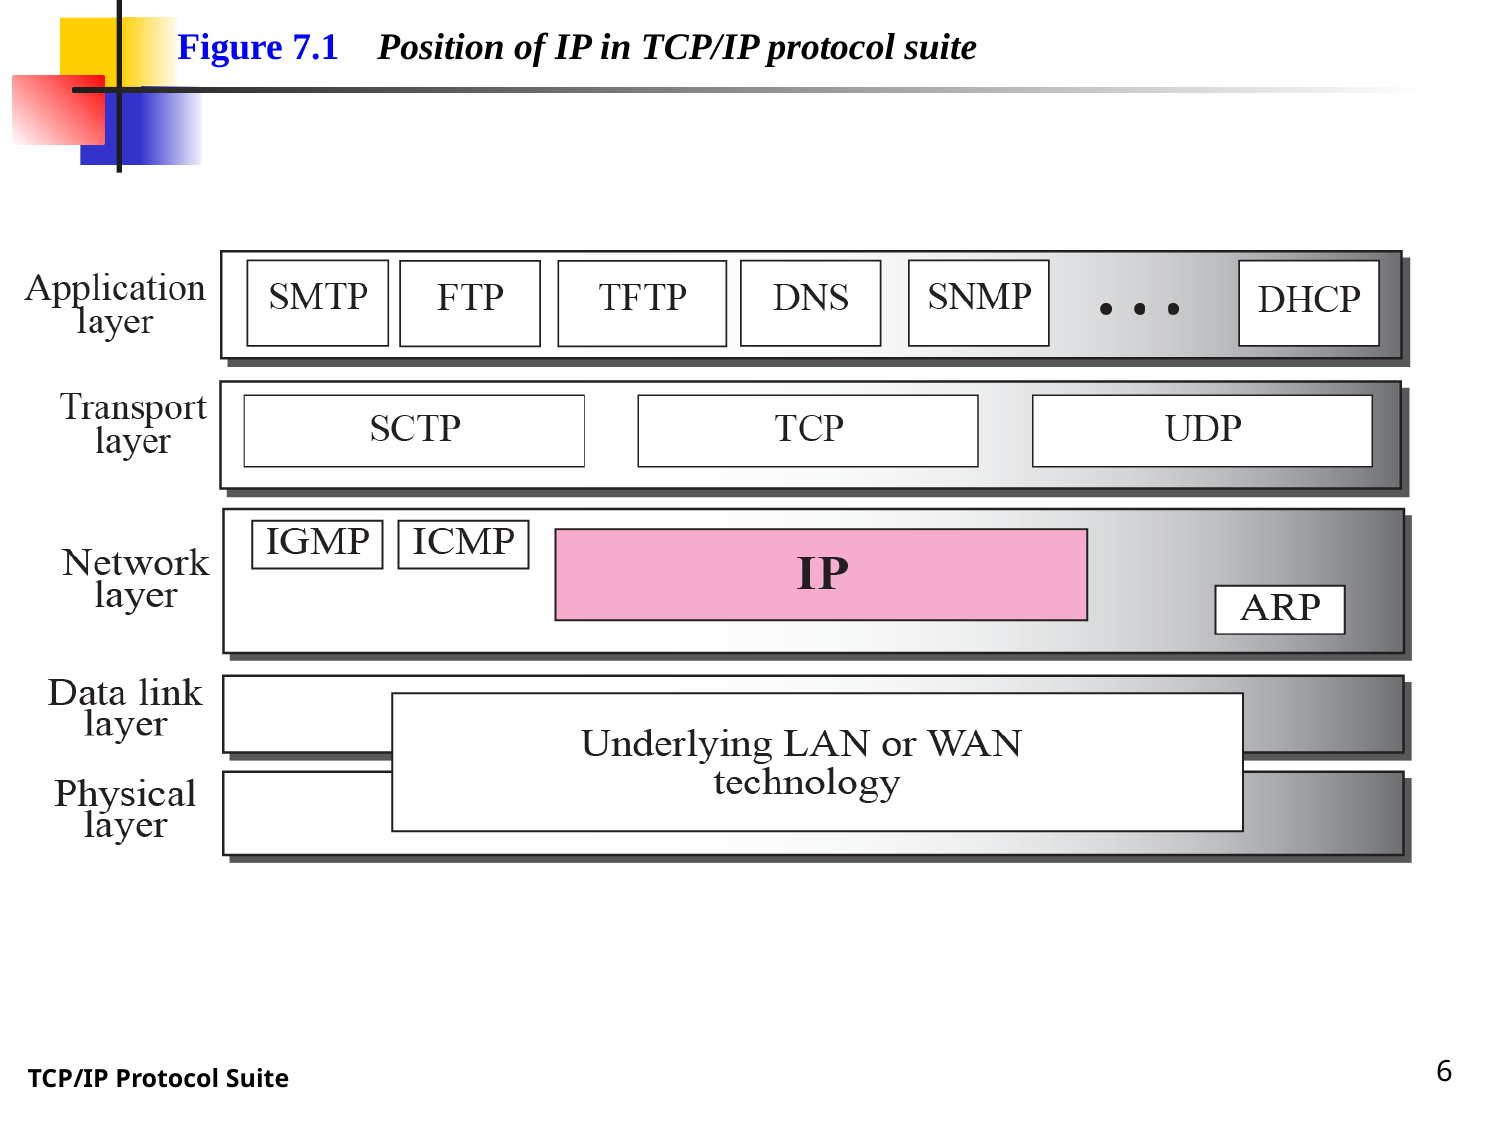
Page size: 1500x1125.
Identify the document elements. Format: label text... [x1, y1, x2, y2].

text_box [116, 93, 122, 173]
text_box [122, 93, 141, 165]
text_box [141, 93, 202, 165]
text_box [116, 0, 122, 87]
slide_number 6 [1155, 1024, 1468, 1100]
picture [24, 250, 1413, 863]
text_box [122, 17, 177, 86]
footer TCP/IP Protocol Suite [12, 1025, 488, 1100]
text_box Figure 7.1 Position of IP in TCP/IP protocol suite [162, 14, 1100, 75]
text_box [72, 87, 1423, 93]
text_box [12, 75, 105, 145]
text_box [80, 93, 116, 165]
text_box [60, 17, 116, 86]
